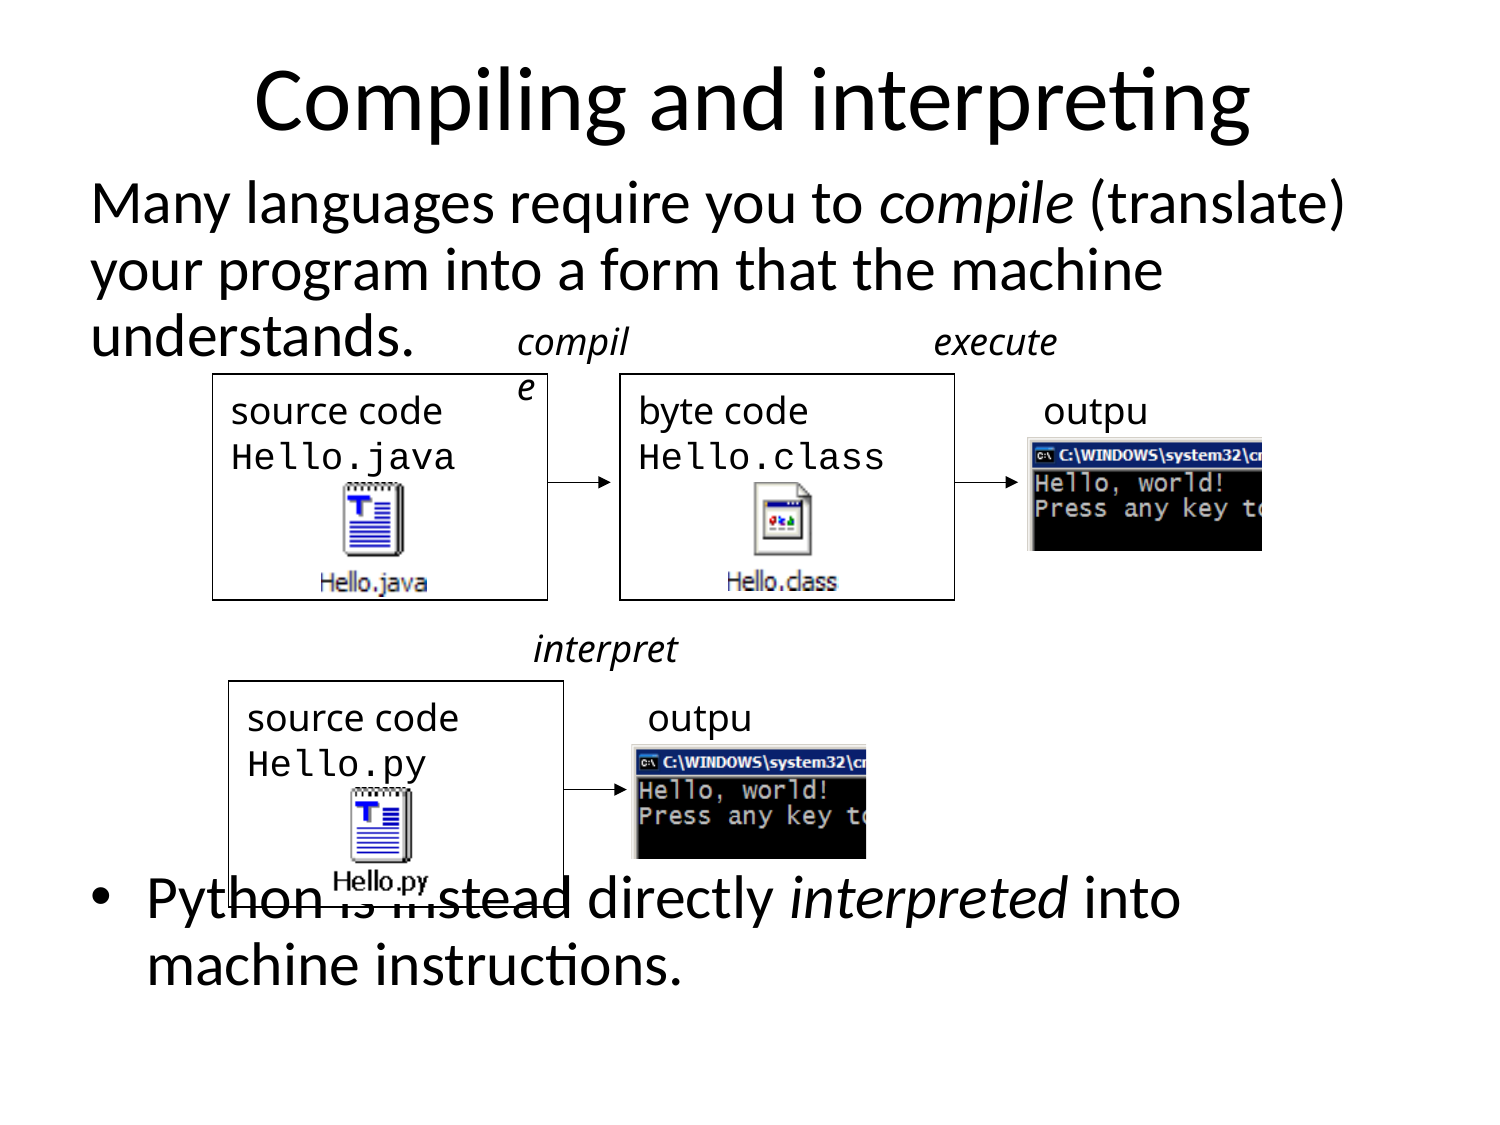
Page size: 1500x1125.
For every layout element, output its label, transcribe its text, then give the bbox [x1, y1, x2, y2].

list Many languages require you to compile (translate) your program into a form that the machine understands. Python is instead directly interpreted into machine instructions. [75, 162, 1425, 1100]
title Compiling and interpreting [78, 0, 1429, 188]
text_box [212, 310, 1263, 601]
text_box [228, 617, 867, 908]
